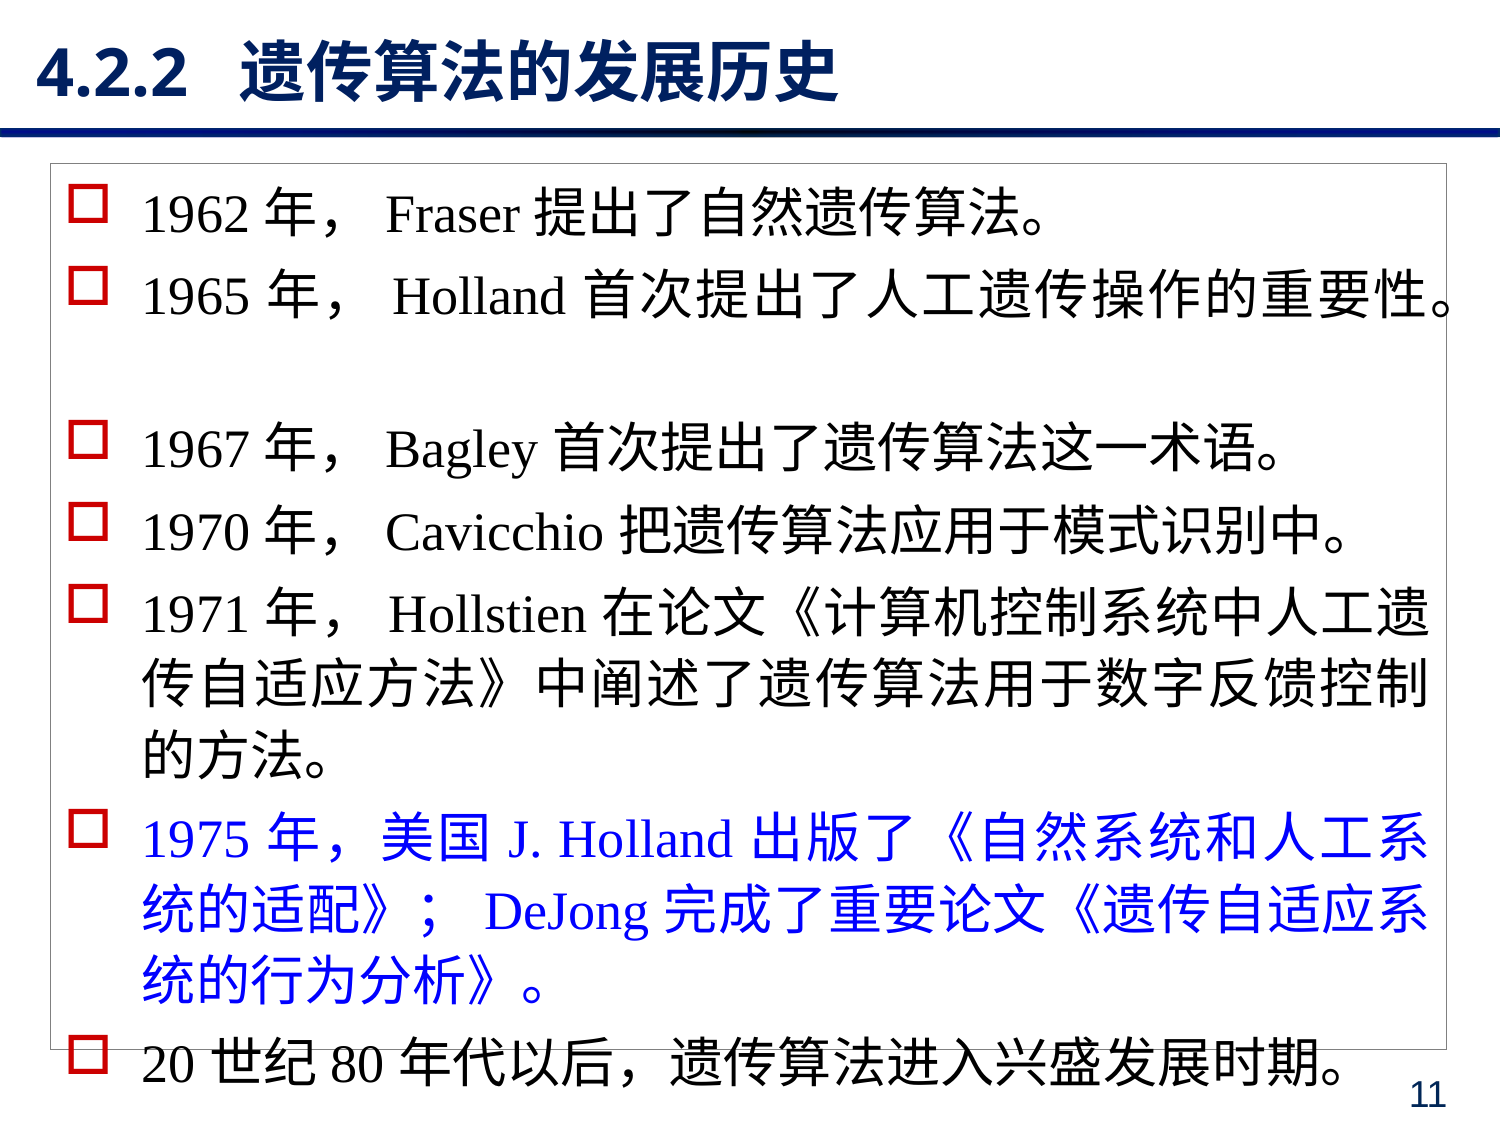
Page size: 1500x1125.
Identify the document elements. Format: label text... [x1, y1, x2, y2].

picture [0, 128, 1500, 138]
text_box 11 [1137, 1062, 1463, 1122]
text_box 1962年，Fraser提出了自然遗传算法。 1965年，Holland首次提出了人工遗传操作的重要性。 1967年，Bagley首次提出了遗传算法这一术语。 1970年，Cavicchio把遗传算法应用于模式识别中。 1971年，Hollstien在论文《计算机控制系统中人工遗传自适应方法》中阐述了遗传算法用于数字反馈控制的方法。 1975年，美国J. Holland出版了《自然系统和人工系统的适配》；DeJong完成了重要论文《遗传自适应系统的行为分析》。 20世纪80年代以后，遗传算法进入兴盛发展时期。 [50, 163, 1447, 1050]
title 4.2.2 遗传算法的发展历史 [21, 22, 1439, 116]
